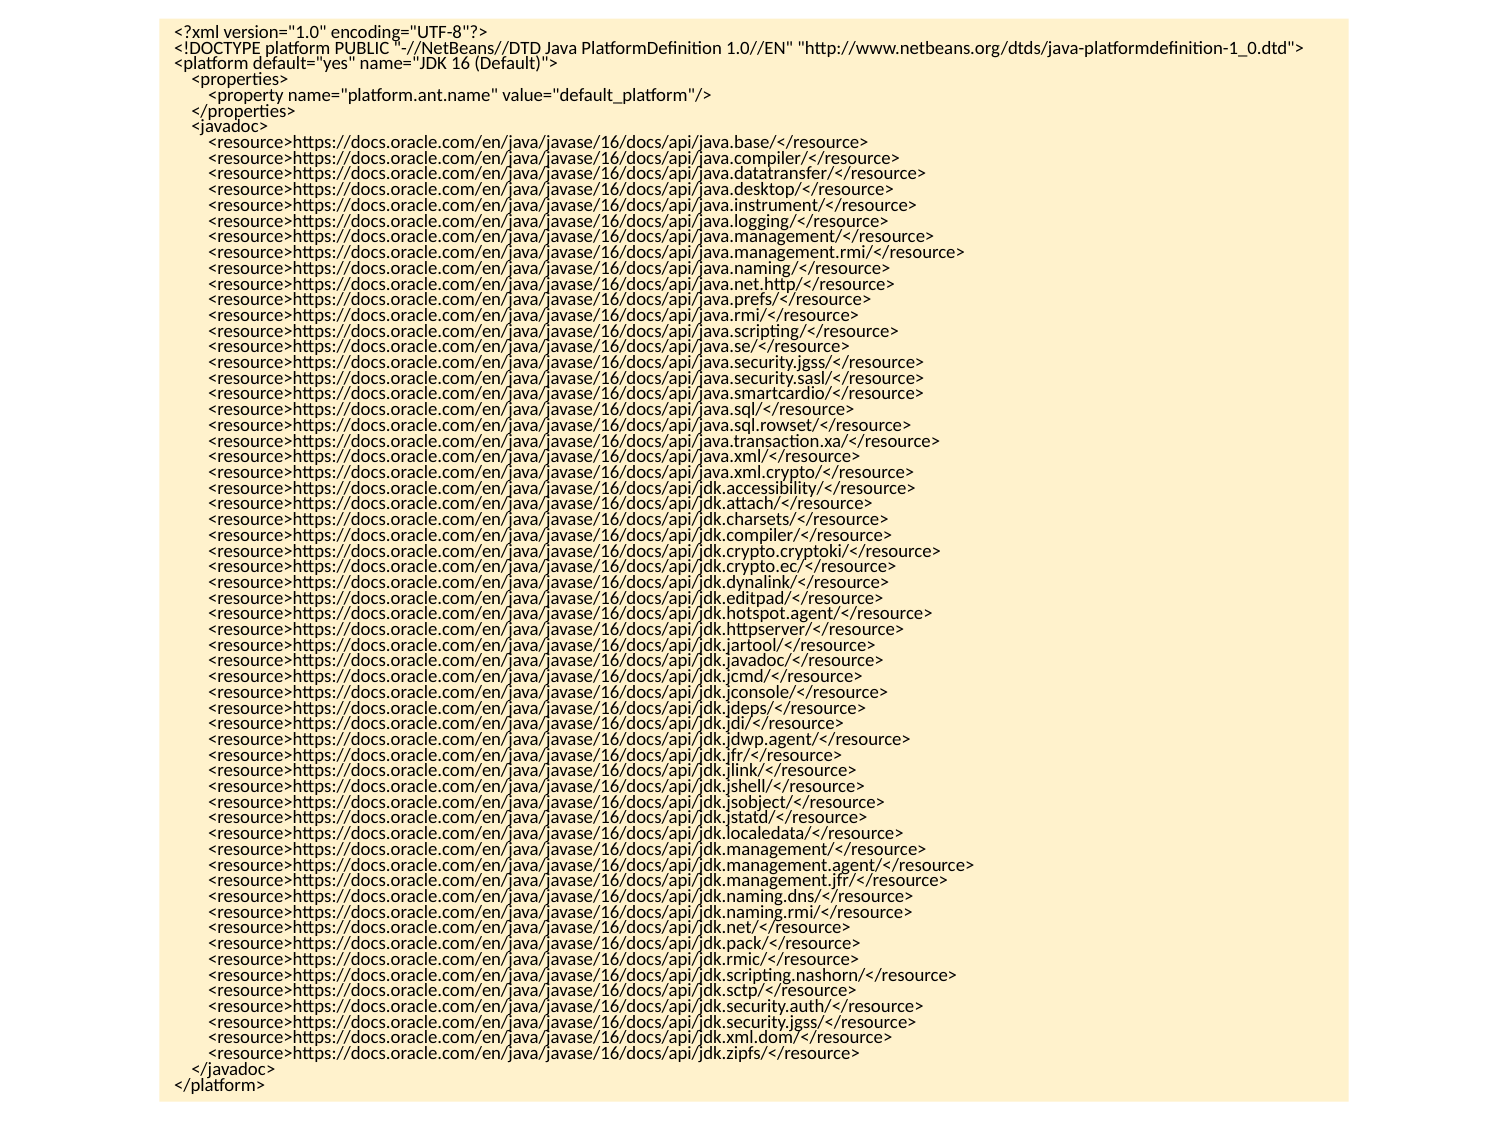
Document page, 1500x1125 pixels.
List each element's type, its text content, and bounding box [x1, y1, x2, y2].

text_box <?xml version="1.0" encoding="UTF-8"?> <!DOCTYPE platform PUBLIC "-//NetBeans//DTD Java PlatformDefinition 1.0//EN" "http://www.netbeans.org/dtds/java-platformdefinition-1_0.dtd"> <platform default="yes" name="JDK 16 (Default)"> <properties> <property name="platform.ant.name" value="default_platform"/> </properties> <javadoc> <resource>https://docs.oracle.com/en/java/javase/16/docs/api/java.base/</resource> <resource>https://docs.oracle.com/en/java/javase/16/docs/api/java.compiler/</resource> <resource>https://docs.oracle.com/en/java/javase/16/docs/api/java.datatransfer/</resource> <resource>https://docs.oracle.com/en/java/javase/16/docs/api/java.desktop/</resource> <resource>https://docs.oracle.com/en/java/javase/16/docs/api/java.instrument/</resource> <resource>https://docs.oracle.com/en/java/javase/16/docs/api/java.logging/</resource> <resource>https://docs.oracle.com/en/java/javase/16/docs/api/java.management/</resource> <resource>https://docs.oracle.com/en/java/javase/16/docs/api/java.management.rmi/</resource> <resource>https://docs.oracle.com/en/java/javase/16/docs/api/java.naming/</resource> <resource>https://docs.oracle.com/en/java/javase/16/docs/api/java.net.http/</resource> <resource>https://docs.oracle.com/en/java/javase/16/docs/api/java.prefs/</resource> <resource>https://docs.oracle.com/en/java/javase/16/docs/api/java.rmi/</resource> <resource>https://docs.oracle.com/en/java/javase/16/docs/api/java.scripting/</resource> <resource>https://docs.oracle.com/en/java/javase/16/docs/api/java.se/</resource> <resource>https://docs.oracle.com/en/java/javase/16/docs/api/java.security.jgss/</resource> <resource>https://docs.oracle.com/en/java/javase/16/docs/api/java.security.sasl/</resource> <resource>https://docs.oracle.com/en/java/javase/16/docs/api/java.smartcardio/</resource> <resource>https://docs.oracle.com/en/java/javase/16/docs/api/java.sql/</resource> <resource>https://docs.oracle.com/en/java/javase/16/docs/api/java.sql.rowset/</resource> <resource>https://docs.oracle.com/en/java/javase/16/docs/api/java.transaction.xa/</resource> <resource>https://docs.oracle.com/en/java/javase/16/docs/api/java.xml/</resource> <resource>https://docs.oracle.com/en/java/javase/16/docs/api/java.xml.crypto/</resource> <resource>https://docs.oracle.com/en/java/javase/16/docs/api/jdk.accessibility/</resource> <resource>https://docs.oracle.com/en/java/javase/16/docs/api/jdk.attach/</resource> <resource>https://docs.oracle.com/en/java/javase/16/docs/api/jdk.charsets/</resource> <resource>https://docs.oracle.com/en/java/javase/16/docs/api/jdk.compiler/</resource> <resource>https://docs.oracle.com/en/java/javase/16/docs/api/jdk.crypto.cryptoki/</resource> <resource>https://docs.oracle.com/en/java/javase/16/docs/api/jdk.crypto.ec/</resource> <resource>https://docs.oracle.com/en/java/javase/16/docs/api/jdk.dynalink/</resource> <resource>https://docs.oracle.com/en/java/javase/16/docs/api/jdk.editpad/</resource> <resource>https://docs.oracle.com/en/java/javase/16/docs/api/jdk.hotspot.agent/</resource> <resource>https://docs.oracle.com/en/java/javase/16/docs/api/jdk.httpserver/</resource> <resource>https://docs.oracle.com/en/java/javase/16/docs/api/jdk.jartool/</resource> <resource>https://docs.oracle.com/en/java/javase/16/docs/api/jdk.javadoc/</resource> <resource>https://docs.oracle.com/en/java/javase/16/docs/api/jdk.jcmd/</resource> <resource>https://docs.oracle.com/en/java/javase/16/docs/api/jdk.jconsole/</resource> <resource>https://docs.oracle.com/en/java/javase/16/docs/api/jdk.jdeps/</resource> <resource>https://docs.oracle.com/en/java/javase/16/docs/api/jdk.jdi/</resource> <resource>https://docs.oracle.com/en/java/javase/16/docs/api/jdk.jdwp.agent/</resource> <resource>https://docs.oracle.com/en/java/javase/16/docs/api/jdk.jfr/</resource> <resource>https://docs.oracle.com/en/java/javase/16/docs/api/jdk.jlink/</resource> <resource>https://docs.oracle.com/en/java/javase/16/docs/api/jdk.jshell/</resource> <resource>https://docs.oracle.com/en/java/javase/16/docs/api/jdk.jsobject/</resource> <resource>https://docs.oracle.com/en/java/javase/16/docs/api/jdk.jstatd/</resource> <resource>https://docs.oracle.com/en/java/javase/16/docs/api/jdk.localedata/</resource> <resource>https://docs.oracle.com/en/java/javase/16/docs/api/jdk.management/</resource> <resource>https://docs.oracle.com/en/java/javase/16/docs/api/jdk.management.agent/</resource> <resource>https://docs.oracle.com/en/java/javase/16/docs/api/jdk.management.jfr/</resource> <resource>https://docs.oracle.com/en/java/javase/16/docs/api/jdk.naming.dns/</resource> <resource>https://docs.oracle.com/en/java/javase/16/docs/api/jdk.naming.rmi/</resource> <resource>https://docs.oracle.com/en/java/javase/16/docs/api/jdk.net/</resource> <resource>https://docs.oracle.com/en/java/javase/16/docs/api/jdk.pack/</resource> <resource>https://docs.oracle.com/en/java/javase/16/docs/api/jdk.rmic/</resource> <resource>https://docs.oracle.com/en/java/javase/16/docs/api/jdk.scripting.nashorn/</resource> <resource>https://docs.oracle.com/en/java/javase/16/docs/api/jdk.sctp/</resource> <resource>https://docs.oracle.com/en/java/javase/16/docs/api/jdk.security.auth/</resource> <resource>https://docs.oracle.com/en/java/javase/16/docs/api/jdk.security.jgss/</resource> <resource>https://docs.oracle.com/en/java/javase/16/docs/api/jdk.xml.dom/</resource> <resource>https://docs.oracle.com/en/java/javase/16/docs/api/jdk.zipfs/</resource> </javadoc> </platform> [159, 18, 1349, 1102]
